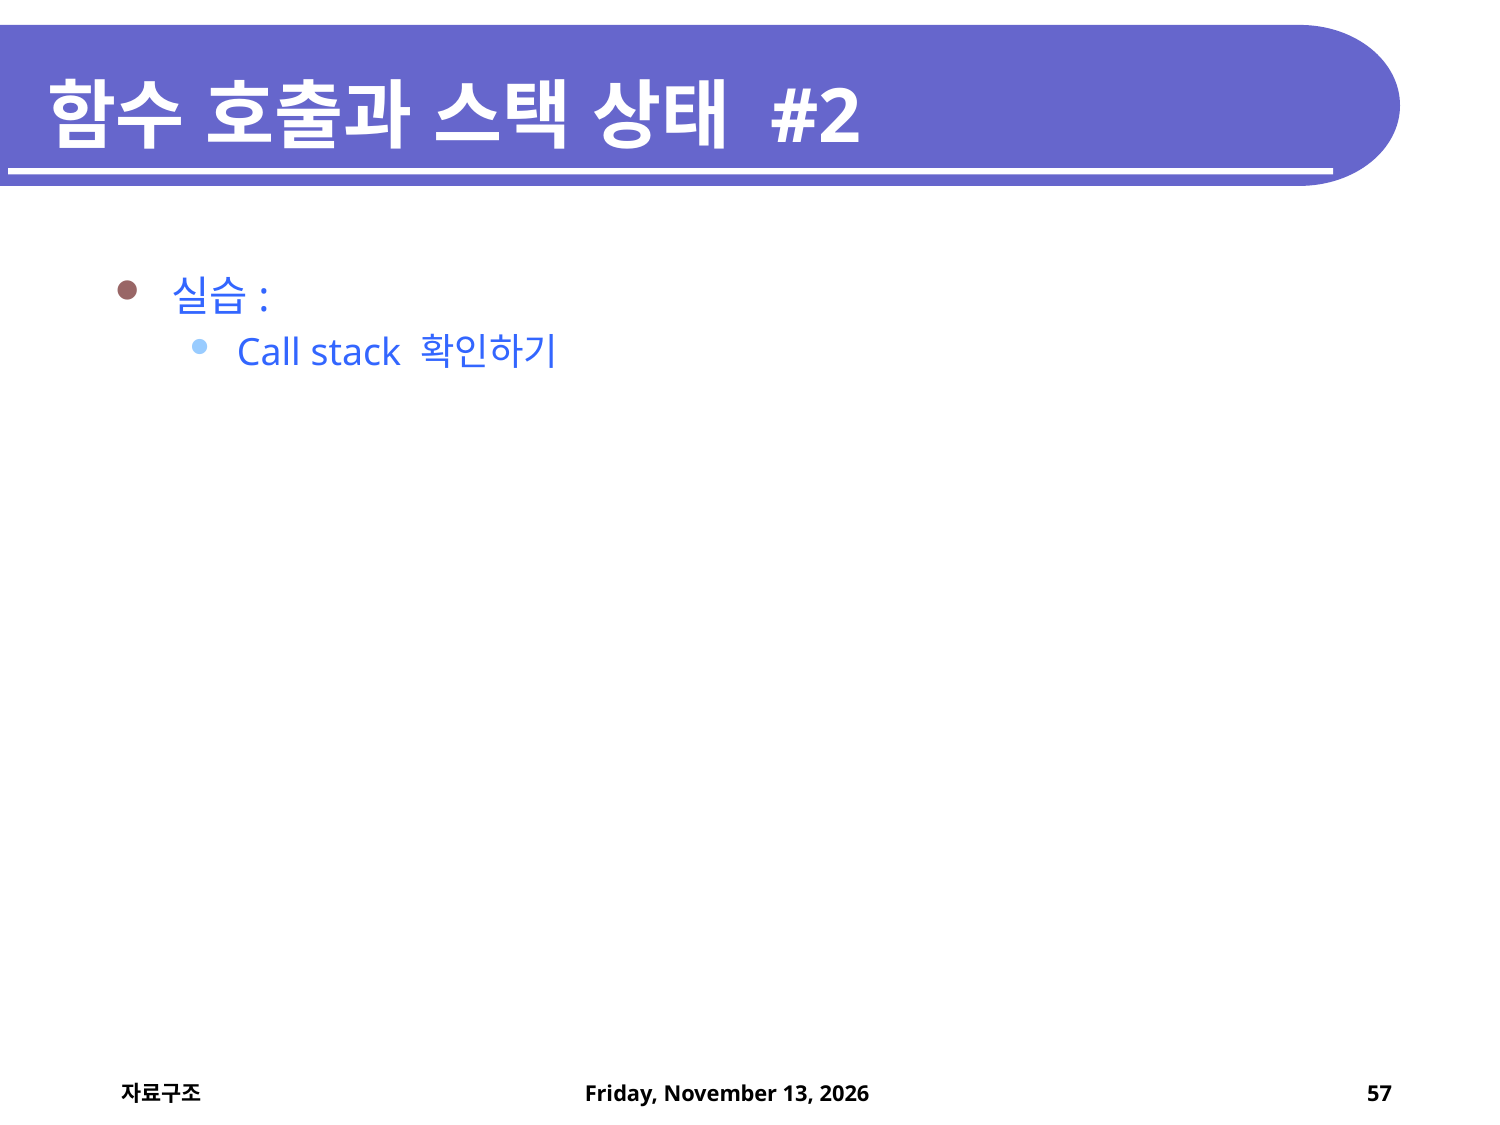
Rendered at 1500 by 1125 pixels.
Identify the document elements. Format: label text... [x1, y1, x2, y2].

slide_number 56 [1274, 1063, 1407, 1125]
title 함수 호출과 스택 상태 #2 [32, 37, 1347, 188]
list 실습: Call stack 확인하기 [99, 262, 1312, 1013]
